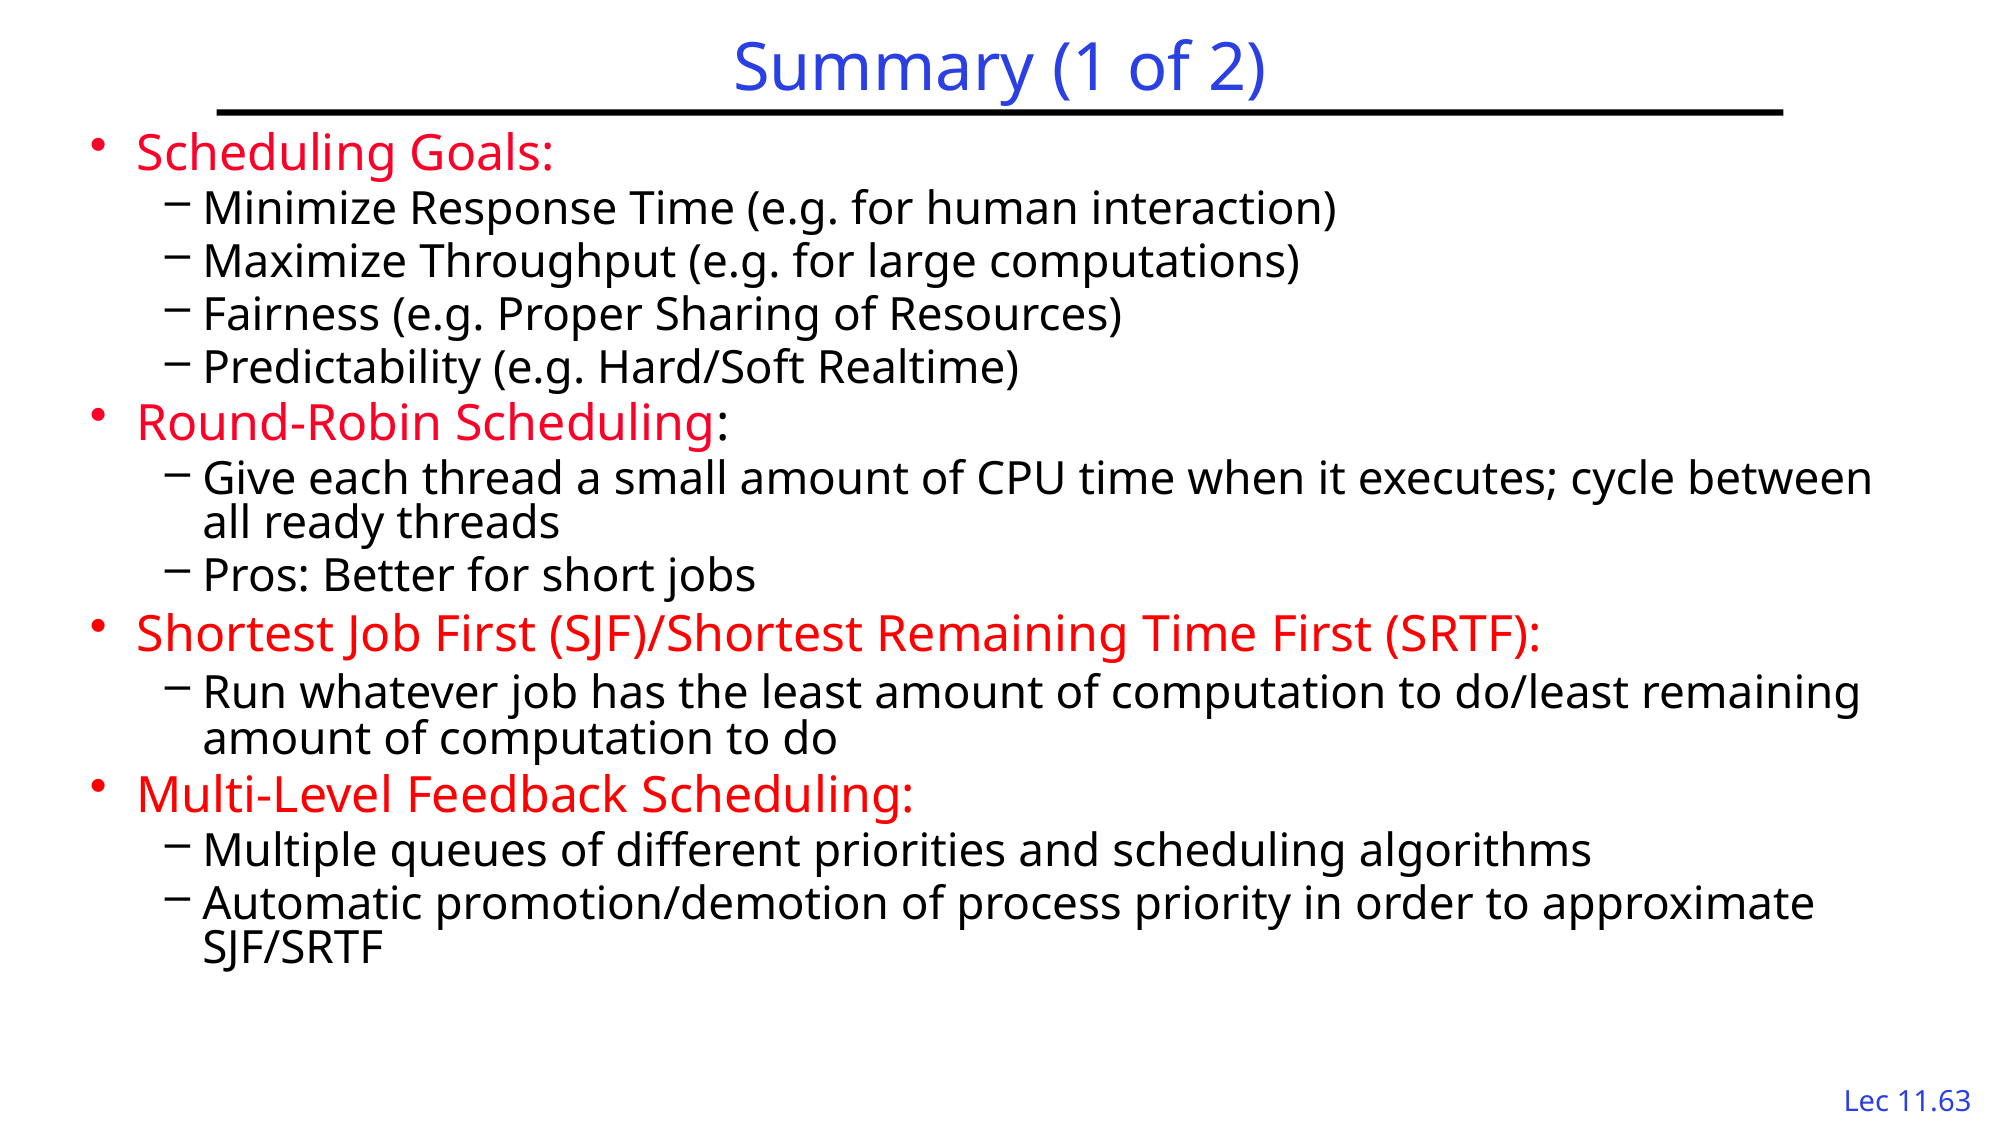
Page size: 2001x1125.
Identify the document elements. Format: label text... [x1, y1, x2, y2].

title Summary (1 of 2) [216, 24, 1784, 113]
list Scheduling Goals: Minimize Response Time (e.g. for human interaction) Maximize Throughput (e.g. for large computations) Fairness (e.g. Proper Sharing of Resources) Predictability (e.g. Hard/Soft Realtime) Round-Robin Scheduling: Give each thread a small amount of CPU time when it executes; cycle between all ready threads Pros: Better for short jobs Shortest Job First (SJF)/Shortest Remaining Time First (SRTF): Run whatever job has the least amount of computation to do/least remaining amount of computation to do Multi-Level Feedback Scheduling: Multiple queues of different priorities and scheduling algorithms Automatic promotion/demotion of process priority in order to approximate SJF/SRTF [75, 125, 1950, 1125]
